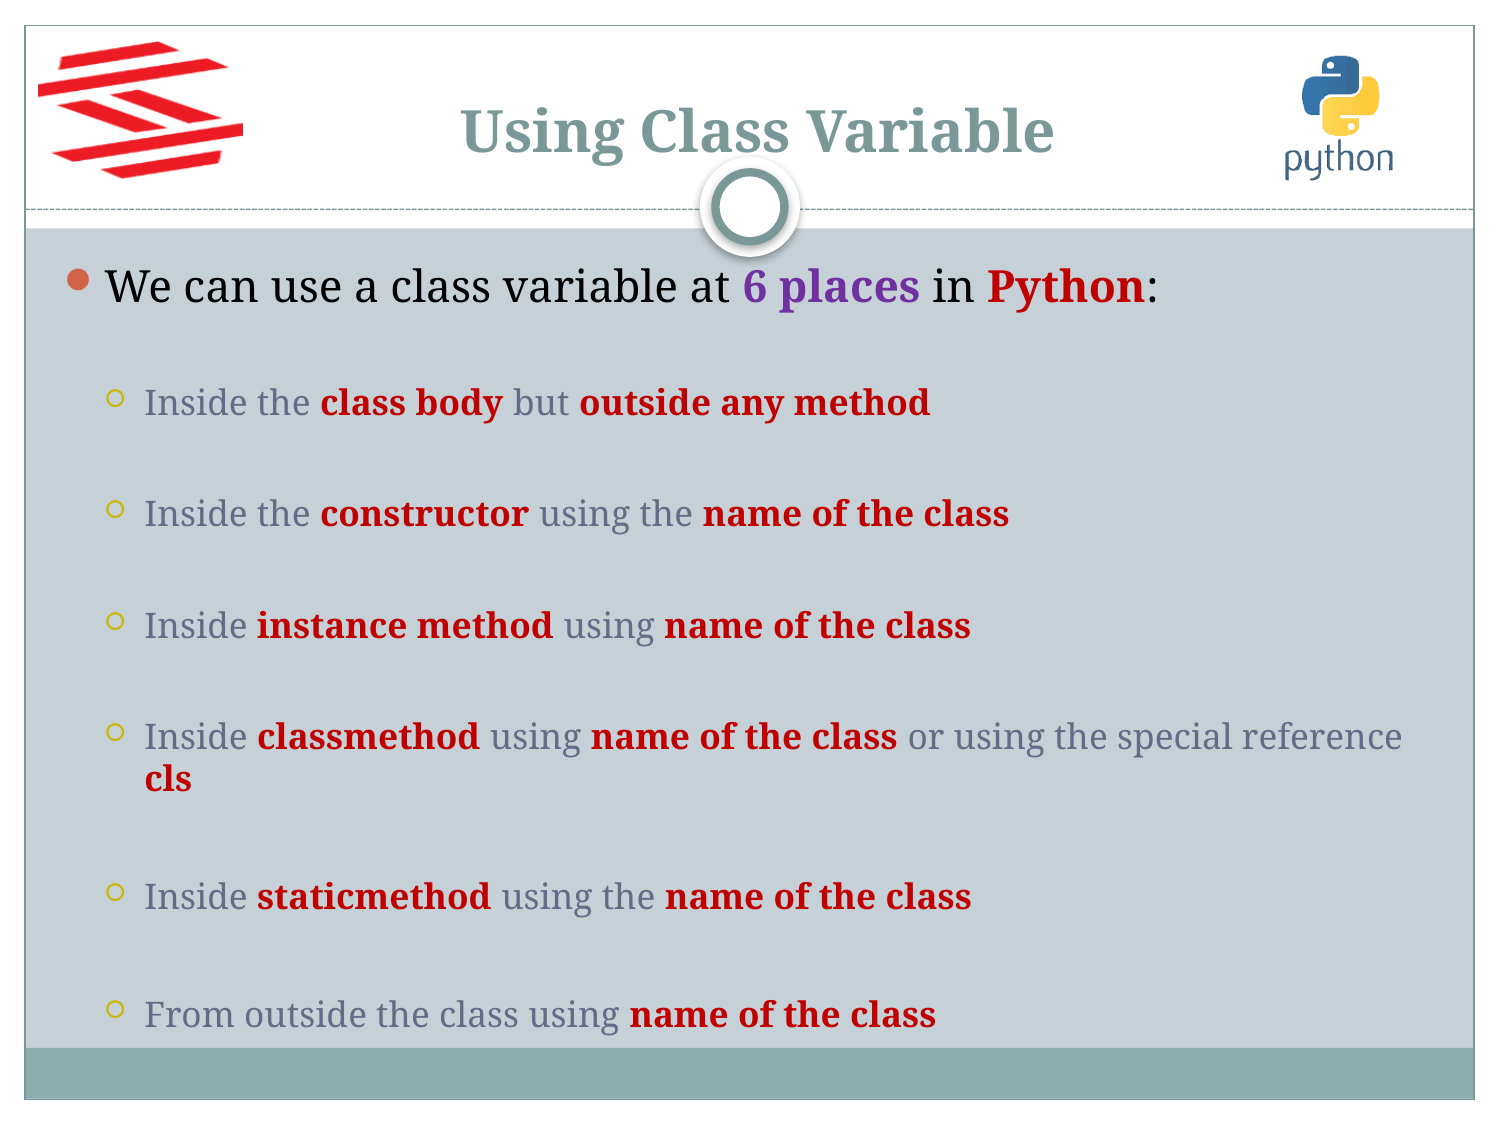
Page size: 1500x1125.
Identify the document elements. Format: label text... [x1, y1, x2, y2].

title Using Class Variable [248, 46, 1459, 172]
list We can use a class variable at 6 places in Python: Inside the class body but outside any method Inside the constructor using the name of the class Inside instance method using name of the class Inside classmethod using name of the class or using the special reference cls Inside staticmethod using the name of the class From outside the class using name of the class [49, 250, 1445, 1047]
picture [37, 40, 243, 185]
picture [1206, 53, 1471, 186]
